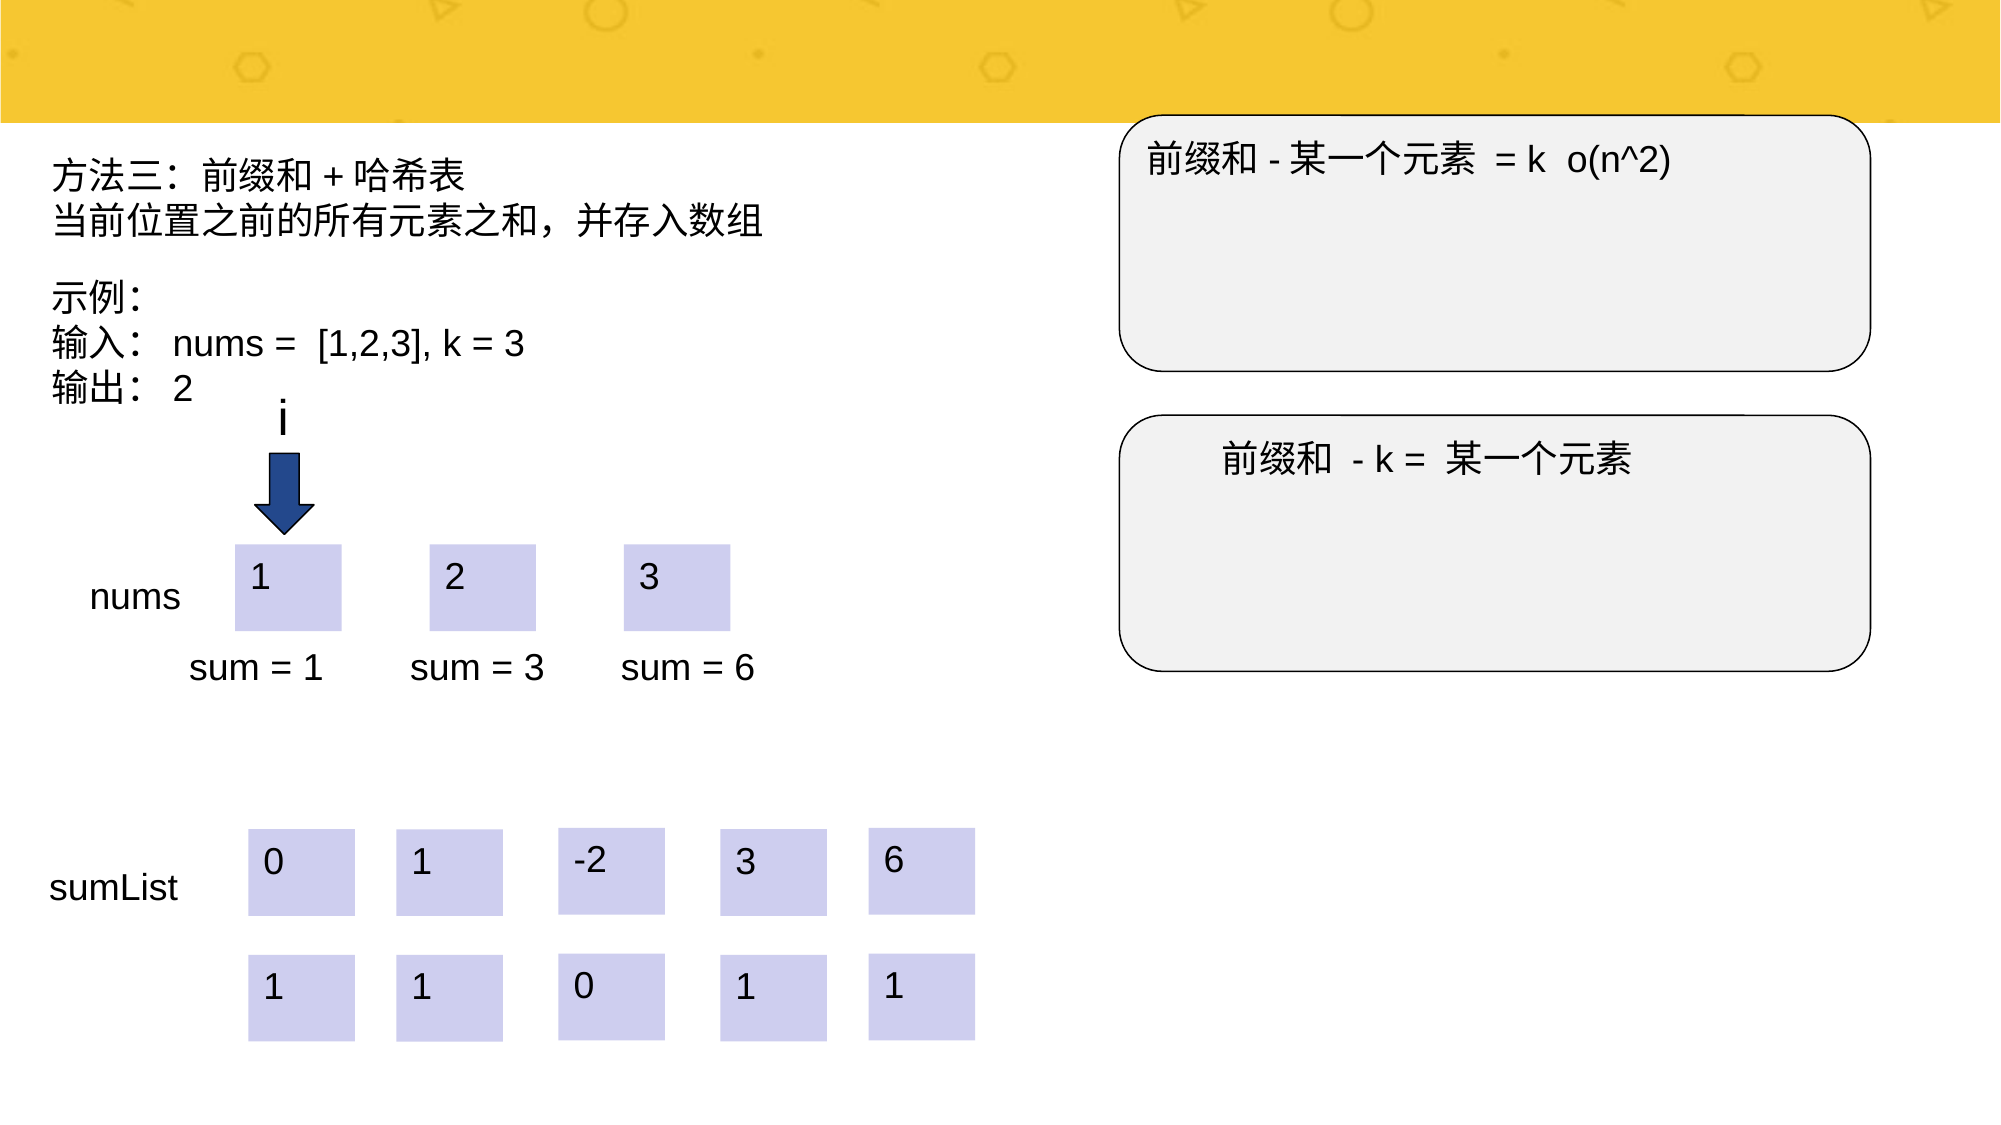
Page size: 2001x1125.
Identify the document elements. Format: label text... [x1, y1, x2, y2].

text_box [254, 378, 314, 535]
text_box 3 [720, 829, 827, 916]
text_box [558, 827, 665, 1041]
text_box 前缀和 - k = 某一个元素 [1119, 415, 1871, 672]
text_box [868, 827, 976, 1041]
text_box 1 [720, 954, 827, 1042]
text_box sum = 3 [395, 635, 606, 696]
text_box 示例： 输入：nums = [1,2,3], k = 3 输出：2 [36, 266, 1037, 444]
text_box 3 [623, 544, 731, 632]
text_box 1 [235, 544, 342, 632]
text_box sum = 6 [606, 635, 828, 696]
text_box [396, 829, 503, 1042]
picture [0, 0, 2001, 123]
text_box sumList [34, 855, 236, 916]
text_box sum = 1 [174, 635, 395, 696]
text_box nums [74, 564, 219, 625]
text_box 2 [429, 544, 536, 632]
text_box 1 [248, 954, 355, 1042]
text_box 方法三：前缀和+哈希表 当前位置之前的所有元素之和，并存入数组 [36, 144, 954, 249]
text_box 0 [248, 829, 355, 916]
text_box 前缀和-某一个元素 = k o(n^2) [1119, 115, 1871, 372]
